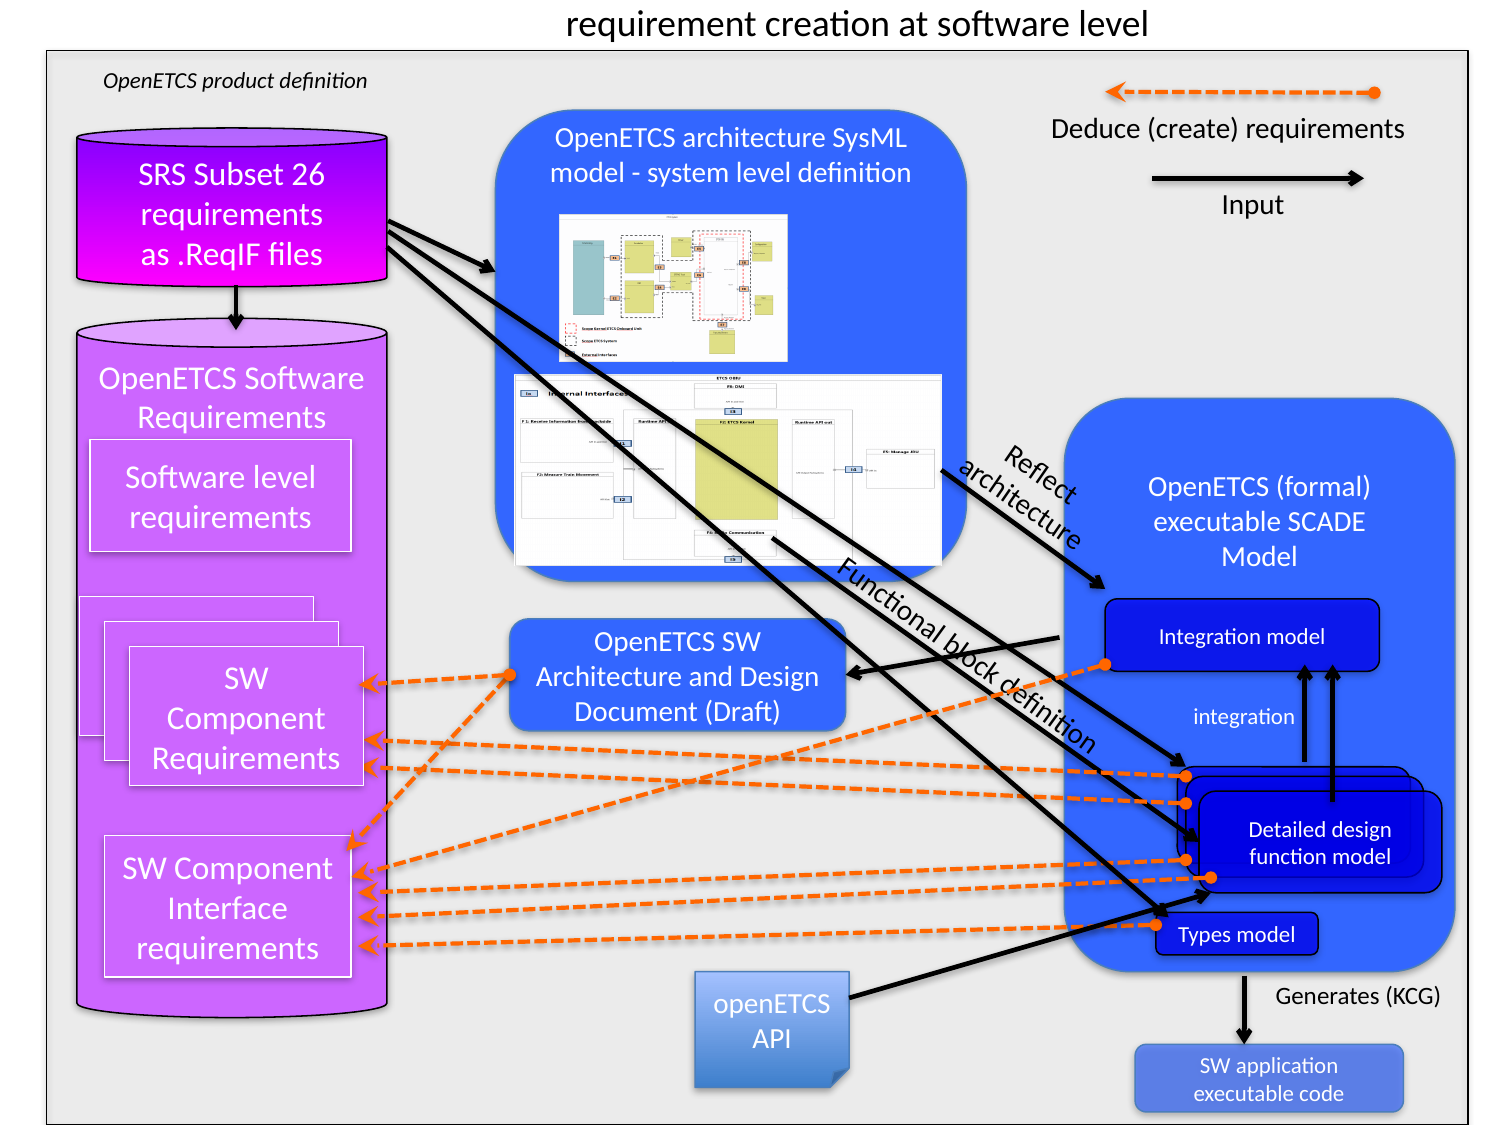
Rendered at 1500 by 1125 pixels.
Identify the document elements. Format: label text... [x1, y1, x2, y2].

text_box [46, 50, 1476, 1125]
text_box requirement creation at software level [550, 0, 1165, 48]
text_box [351, 664, 1106, 878]
